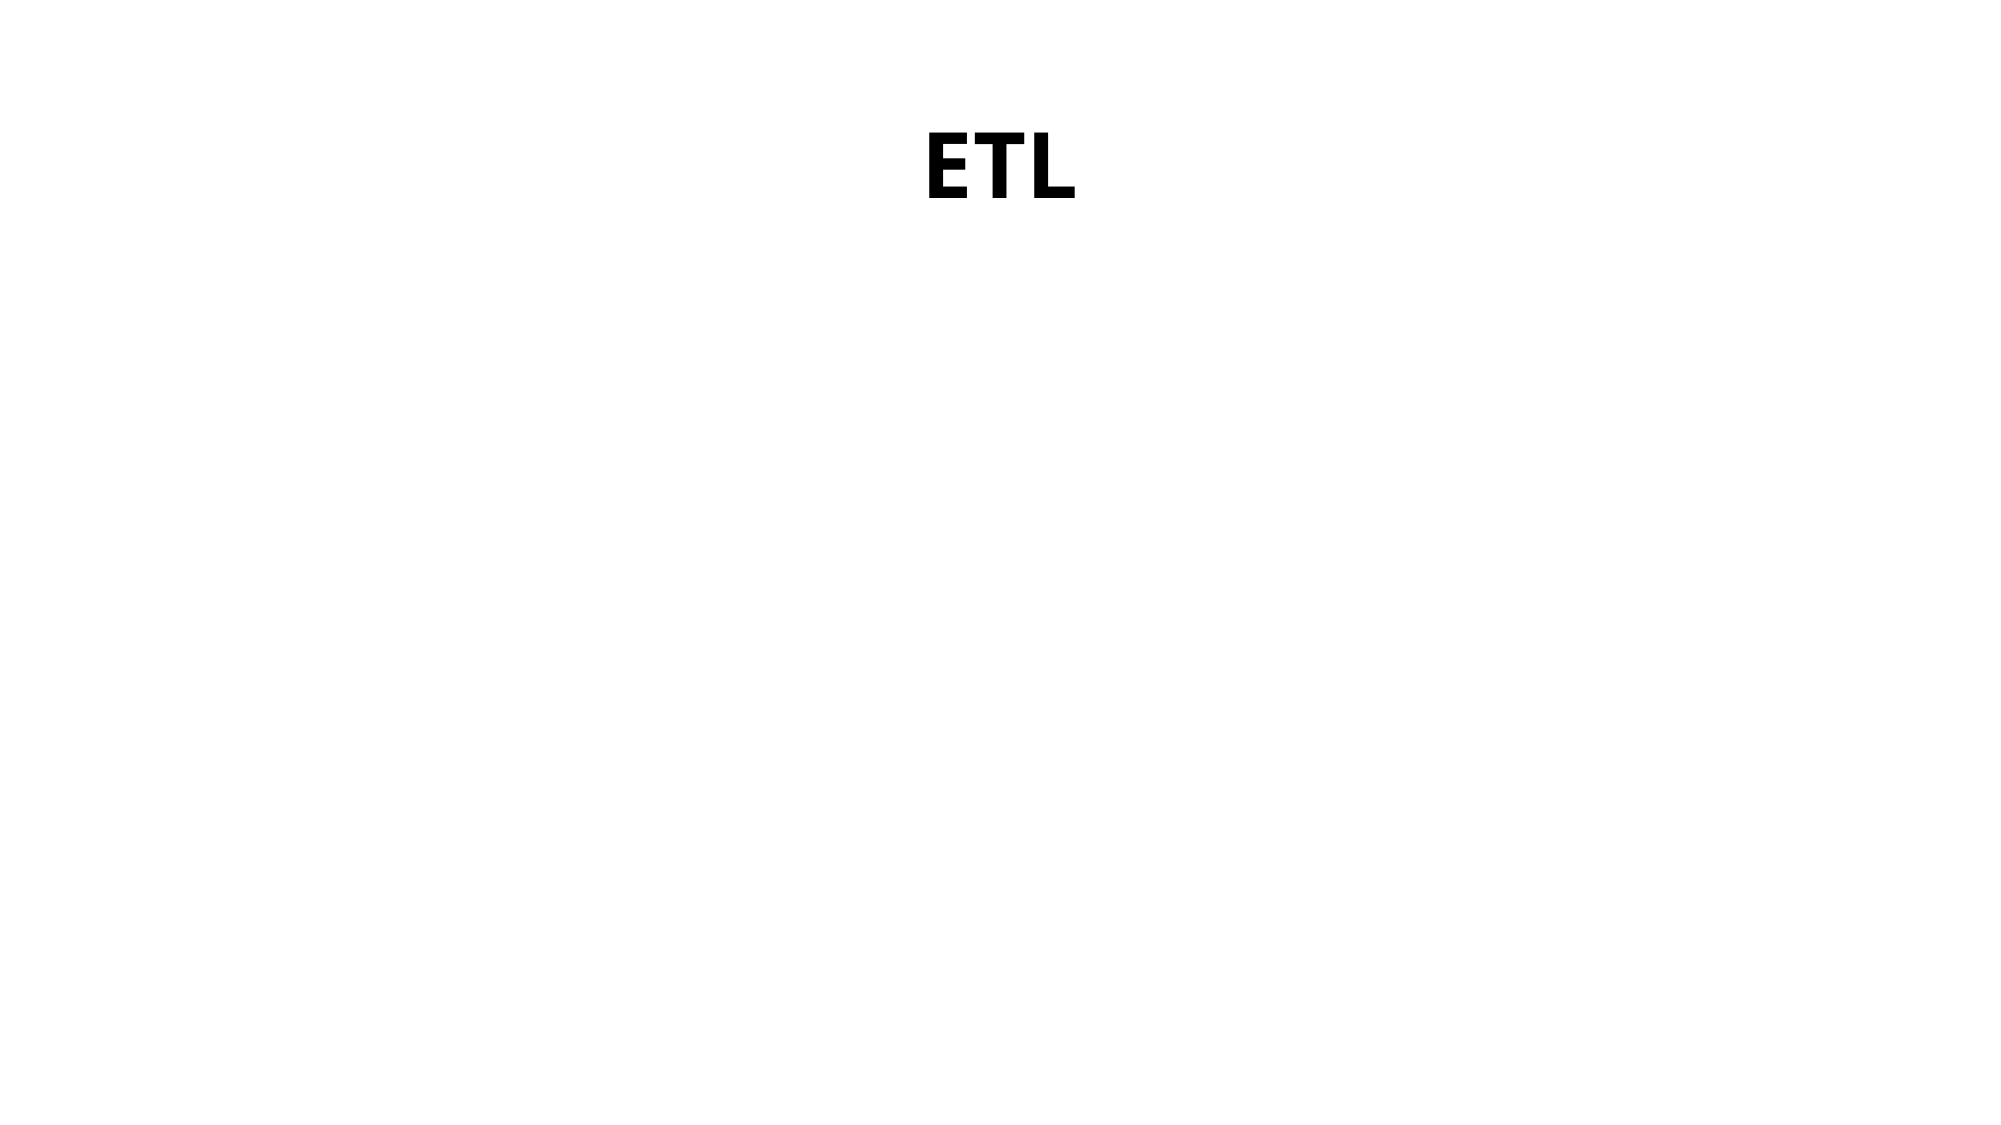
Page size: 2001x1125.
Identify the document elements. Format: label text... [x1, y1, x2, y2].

title ETL [137, 59, 1863, 278]
